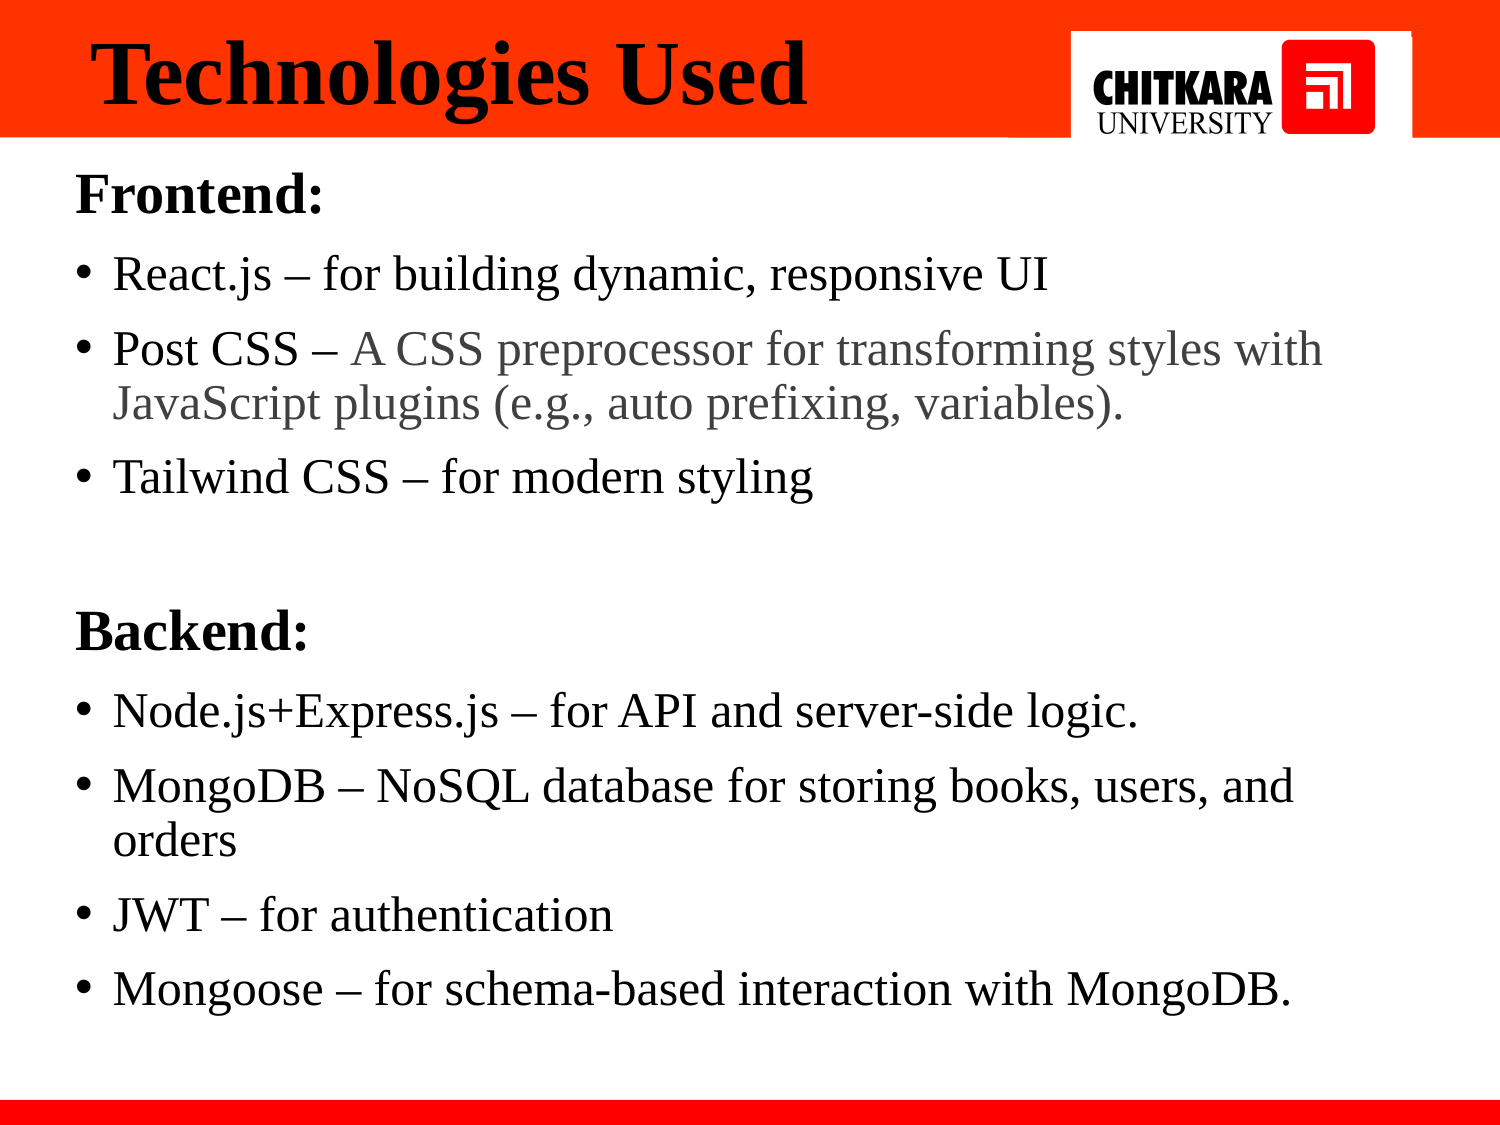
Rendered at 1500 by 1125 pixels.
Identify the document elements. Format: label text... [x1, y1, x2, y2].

title Technologies Used [0, 0, 900, 150]
subtitle Frontend: React.js – for building dynamic, responsive UI Post CSS – A CSS preprocessor for transforming styles with JavaScript plugins (e.g., auto prefixing, variables). Tailwind CSS – for modern styling Backend: Node.js+Express.js – for API and server-side logic. MongoDB – NoSQL database for storing books, users, and orders JWT – for authentication Mongoose – for schema-based interaction with MongoDB. [75, 270, 1425, 910]
picture [1074, 37, 1390, 138]
